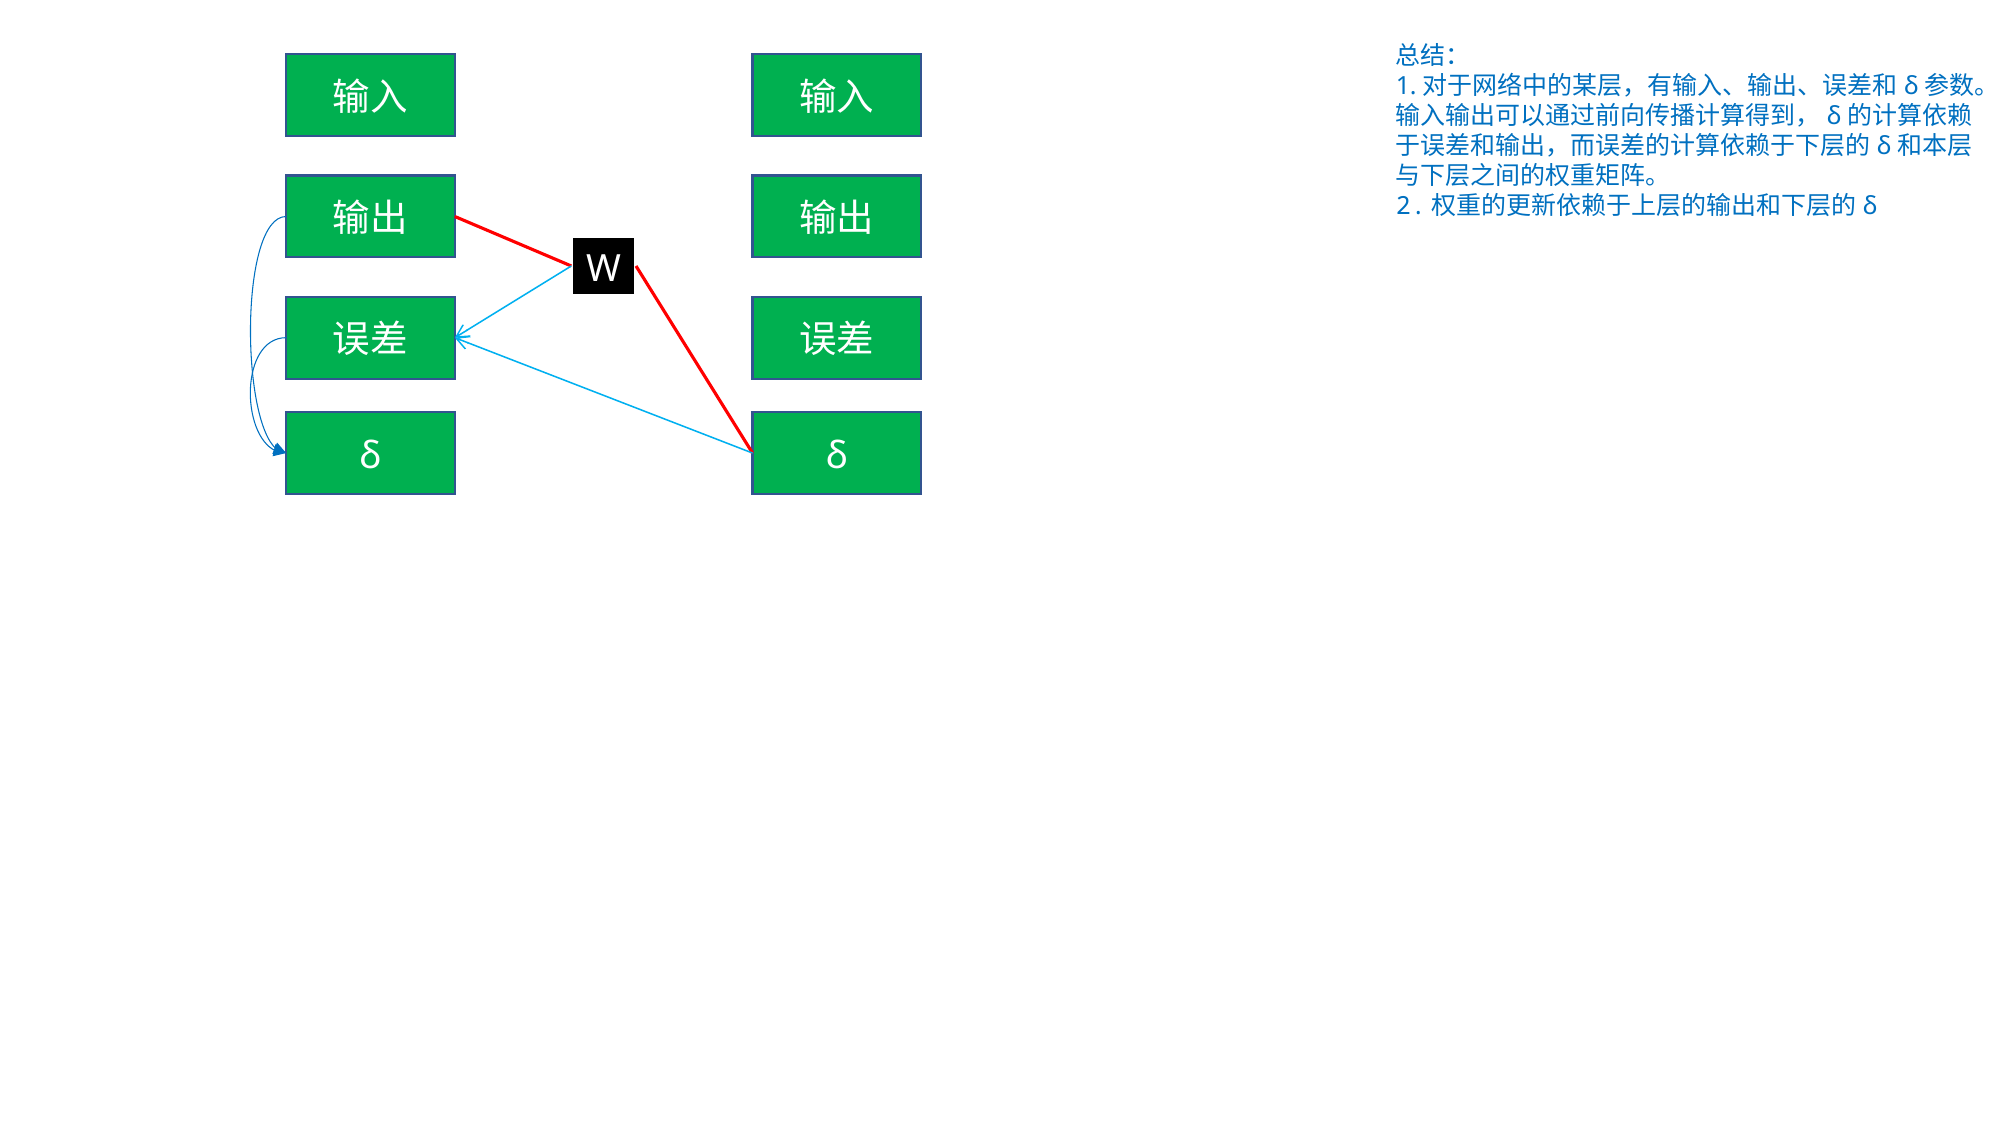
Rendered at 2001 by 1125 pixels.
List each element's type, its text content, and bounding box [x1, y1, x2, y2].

text_box δ [285, 411, 456, 495]
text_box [454, 266, 572, 338]
text_box 输出 [751, 174, 922, 258]
text_box 误差 [289, 296, 454, 380]
text_box 输出 [285, 174, 456, 258]
text_box δ [751, 411, 922, 495]
text_box 误差 [753, 296, 922, 380]
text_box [454, 337, 753, 454]
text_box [636, 266, 753, 337]
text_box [454, 216, 572, 266]
text_box 总结： 1.对于网络中的某层，有输入、输出、误差和δ参数。输入输出可以通过前向传播计算得到，δ的计算依赖于误差和输出，而误差的计算依赖于下层的δ和本层与下层之间的权重矩阵。 2.权重的更新依赖于上层的输出和下层的δ [1381, 32, 2000, 227]
text_box 输入 [751, 53, 922, 137]
text_box W [572, 235, 638, 297]
text_box 输入 [285, 53, 456, 137]
